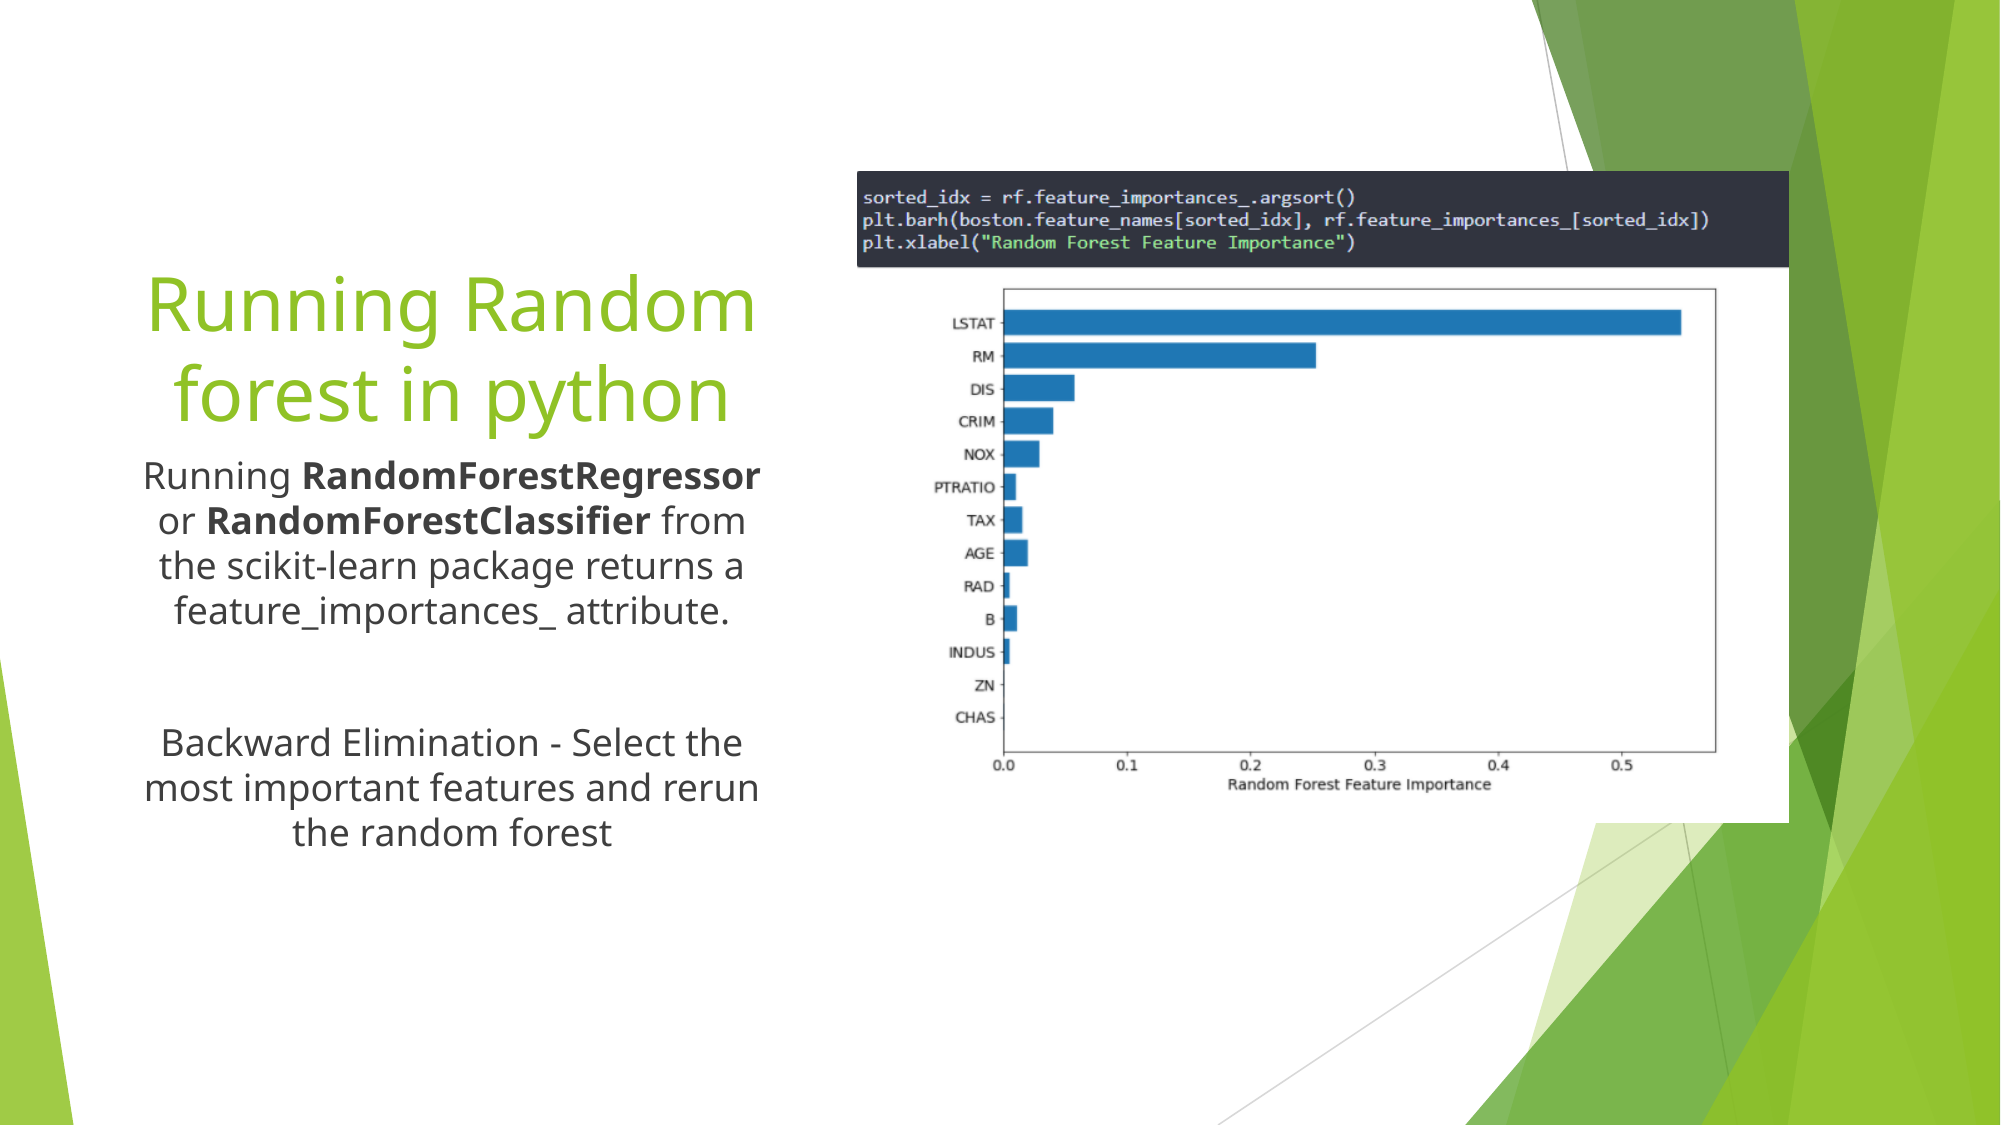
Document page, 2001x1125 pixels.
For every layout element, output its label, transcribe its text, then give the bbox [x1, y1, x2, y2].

title Running Random forest in python [113, 112, 791, 444]
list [856, 171, 1789, 824]
list Running RandomForestRegressor or RandomForestClassifier from the scikit-learn package returns a feature_importances_ attribute. Backward Elimination - Select the most important features and rerun the random forest [113, 444, 791, 882]
